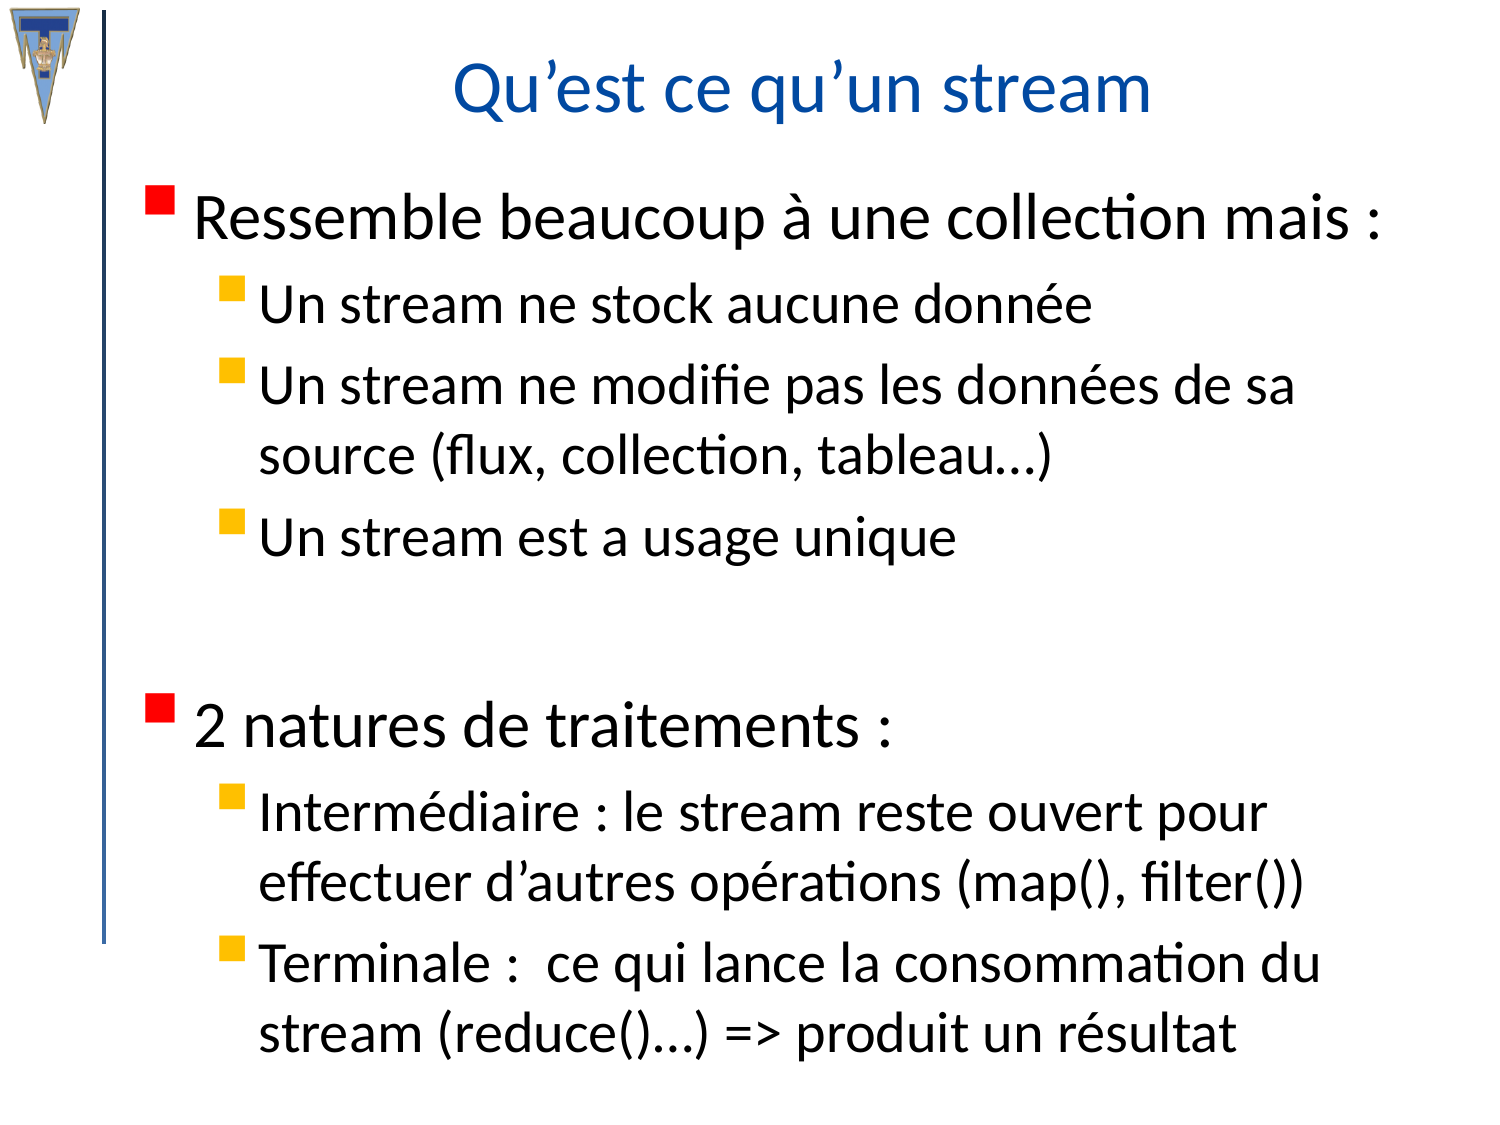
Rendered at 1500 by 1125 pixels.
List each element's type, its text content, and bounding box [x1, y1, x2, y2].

picture [9, 7, 80, 124]
title Qu’est ce qu’un stream [123, 19, 1483, 147]
list Ressemble beaucoup à une collection mais : Un stream ne stock aucune donnée Un stream ne modifie pas les données de sa source (flux, collection, tableau…) Un stream est a usage unique 2 natures de traitements : Intermédiaire : le stream reste ouvert pour effectuer d’autres opérations (map(), filter()) Terminale : ce qui lance la consommation du stream (reduce()…) => produit un résultat [122, 165, 1483, 987]
